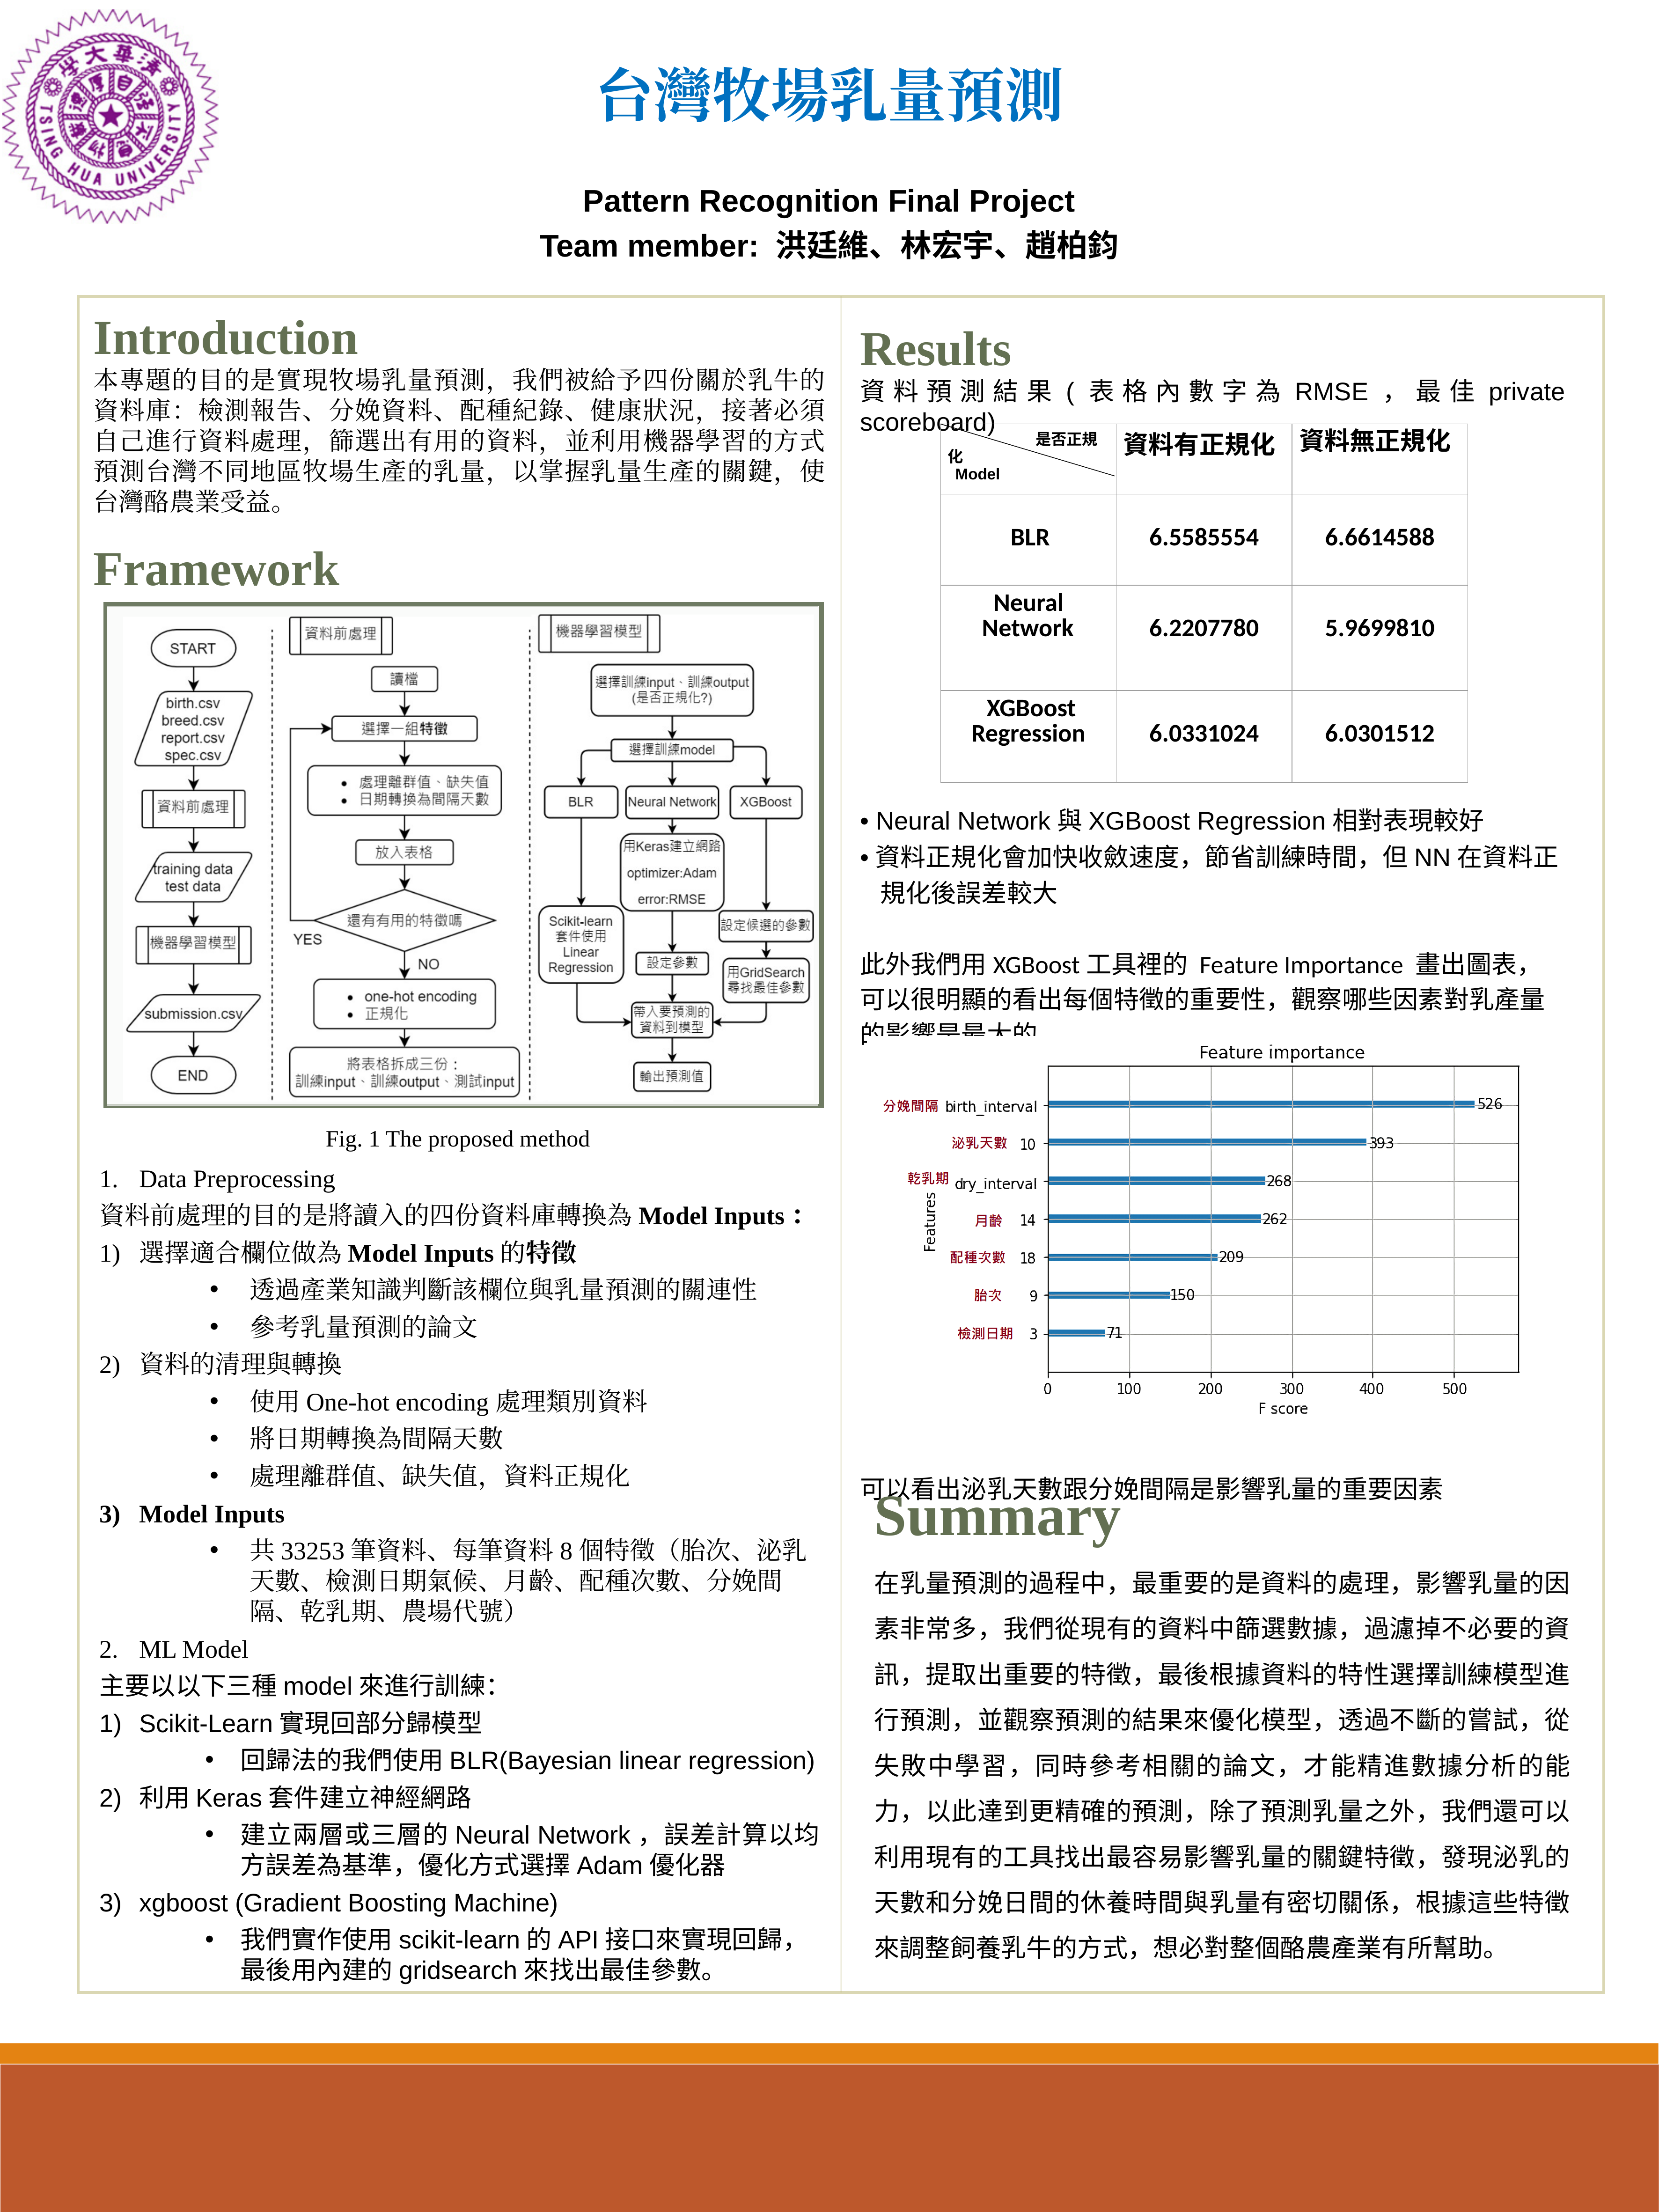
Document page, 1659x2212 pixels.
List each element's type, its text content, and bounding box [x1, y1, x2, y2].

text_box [940, 424, 1115, 476]
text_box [78, 296, 1604, 1993]
text_box 台灣牧場乳量預測 [221, 48, 1481, 132]
text_box Pattern Recognition Final Project Team member: 洪廷維、林宏宇、趙柏鈞 [494, 169, 1165, 267]
picture [107, 605, 818, 1106]
picture [867, 1036, 1539, 1426]
picture [1, 9, 219, 224]
